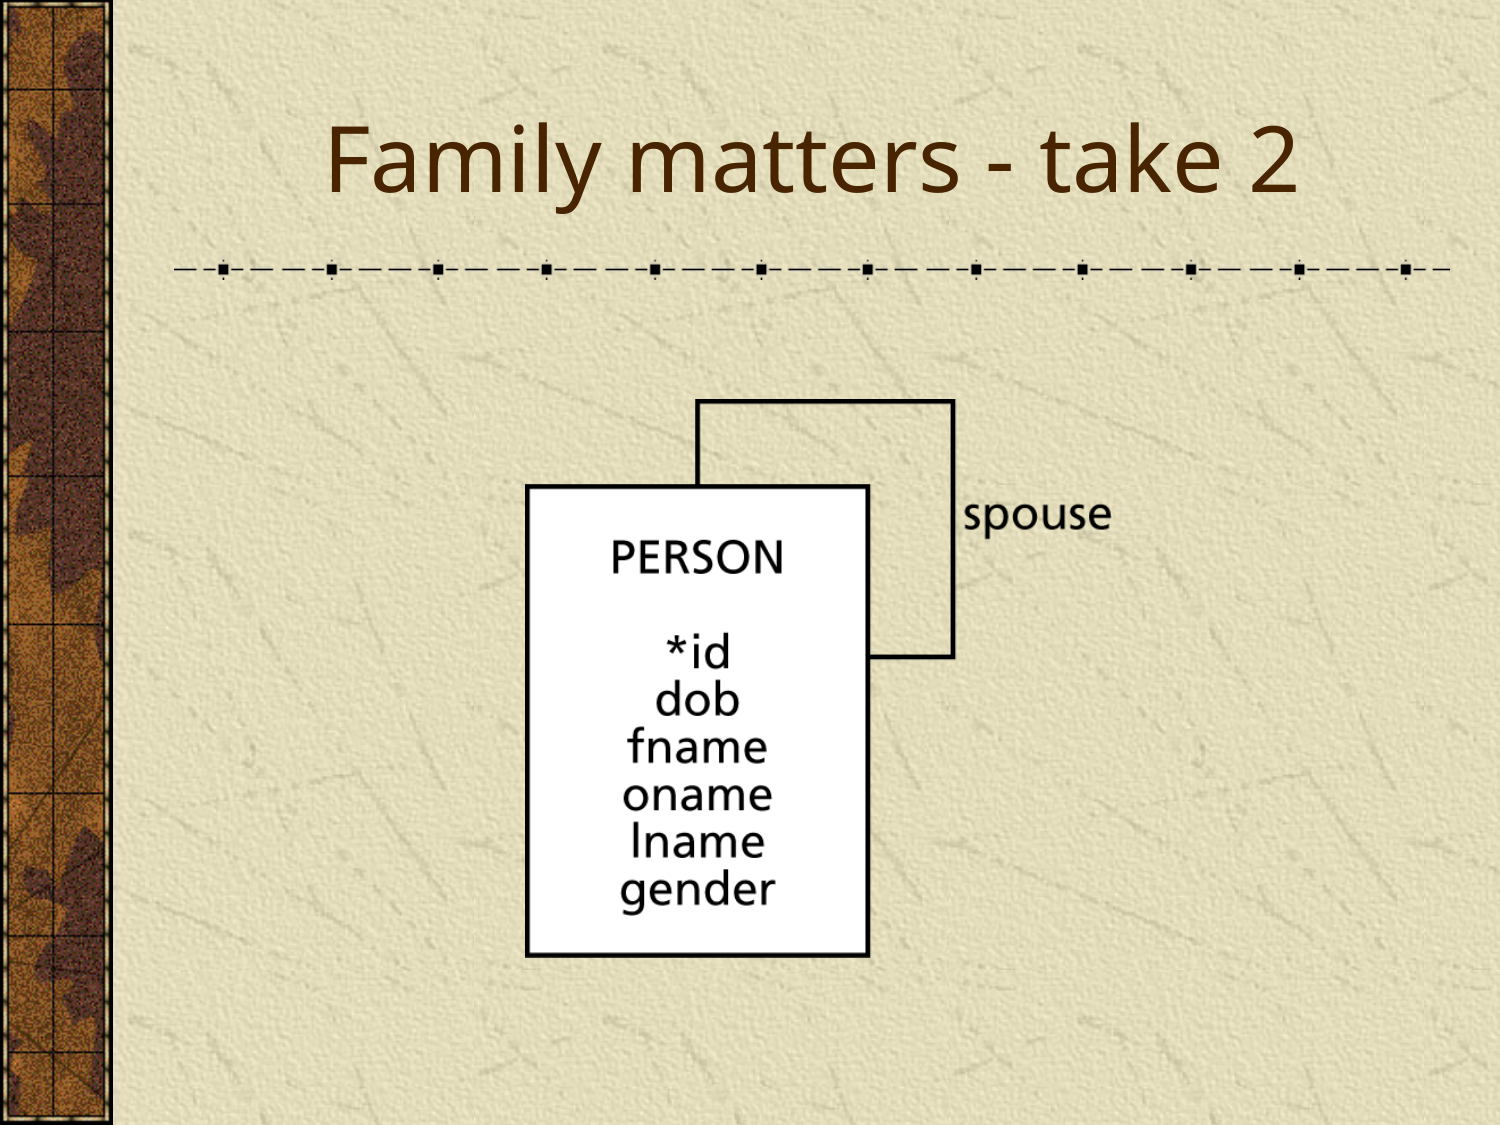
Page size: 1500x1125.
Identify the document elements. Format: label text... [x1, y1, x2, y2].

title Family matters - take 2 [174, 62, 1451, 251]
picture [0, 0, 1500, 1125]
